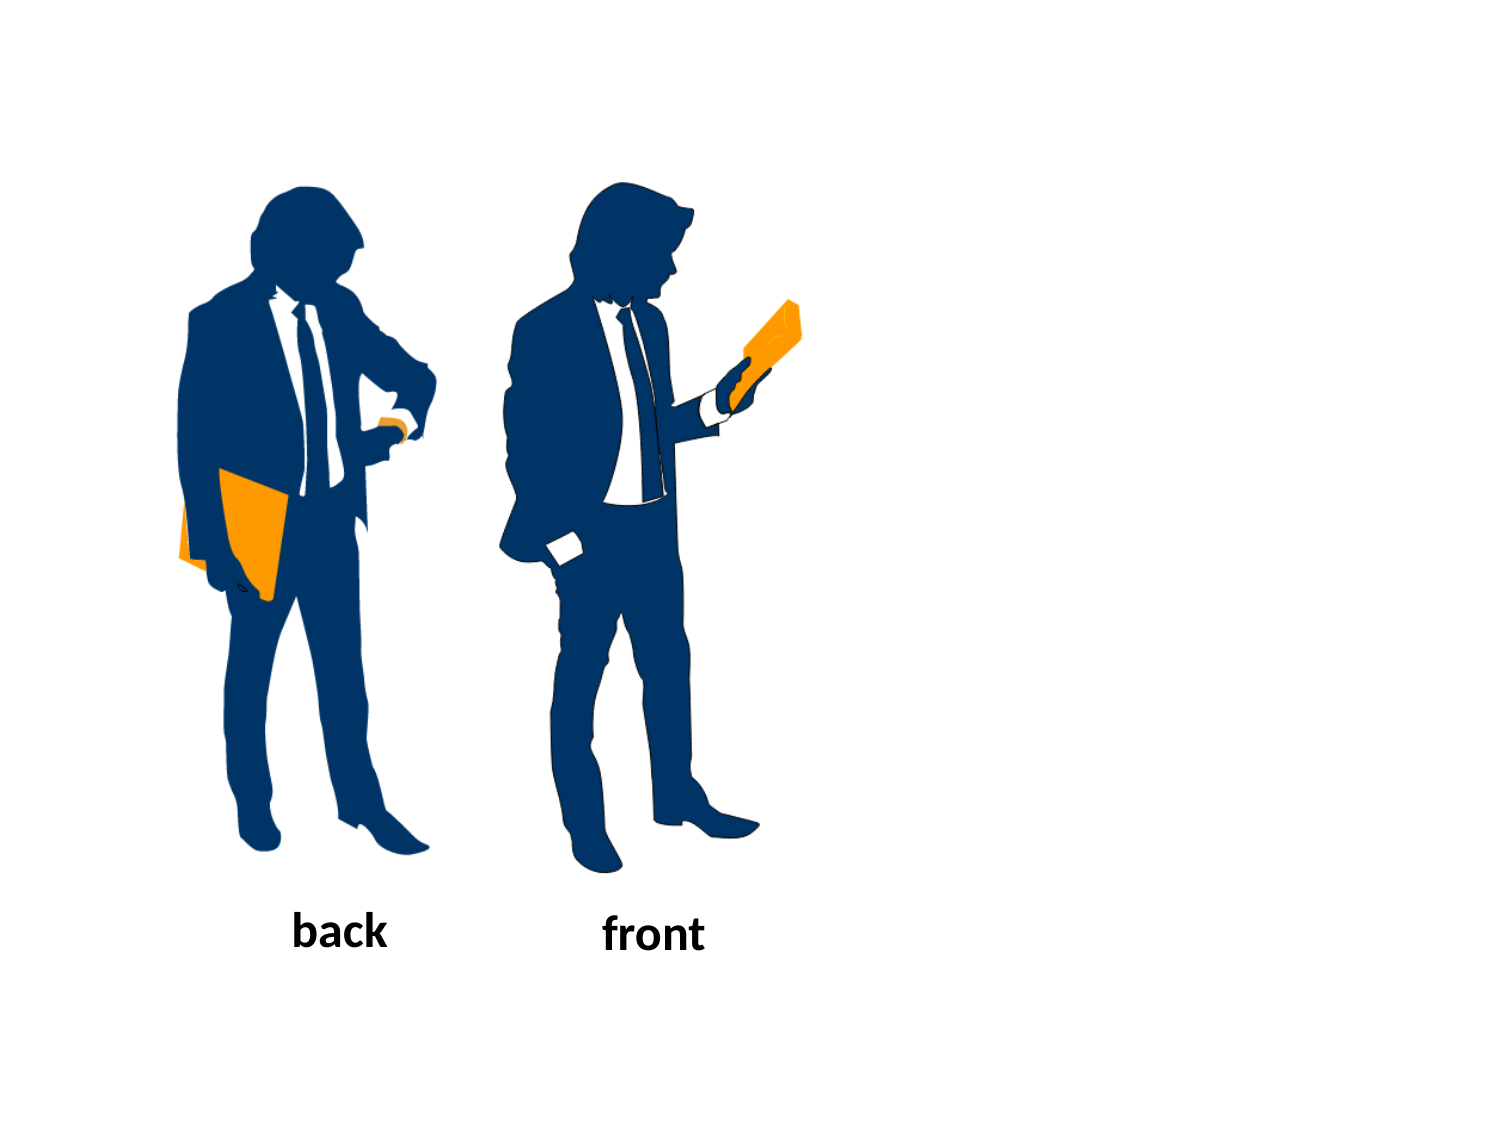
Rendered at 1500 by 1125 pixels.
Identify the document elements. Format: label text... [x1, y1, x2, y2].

picture [134, 162, 815, 891]
text_box front [534, 892, 774, 968]
text_box back [220, 891, 460, 966]
